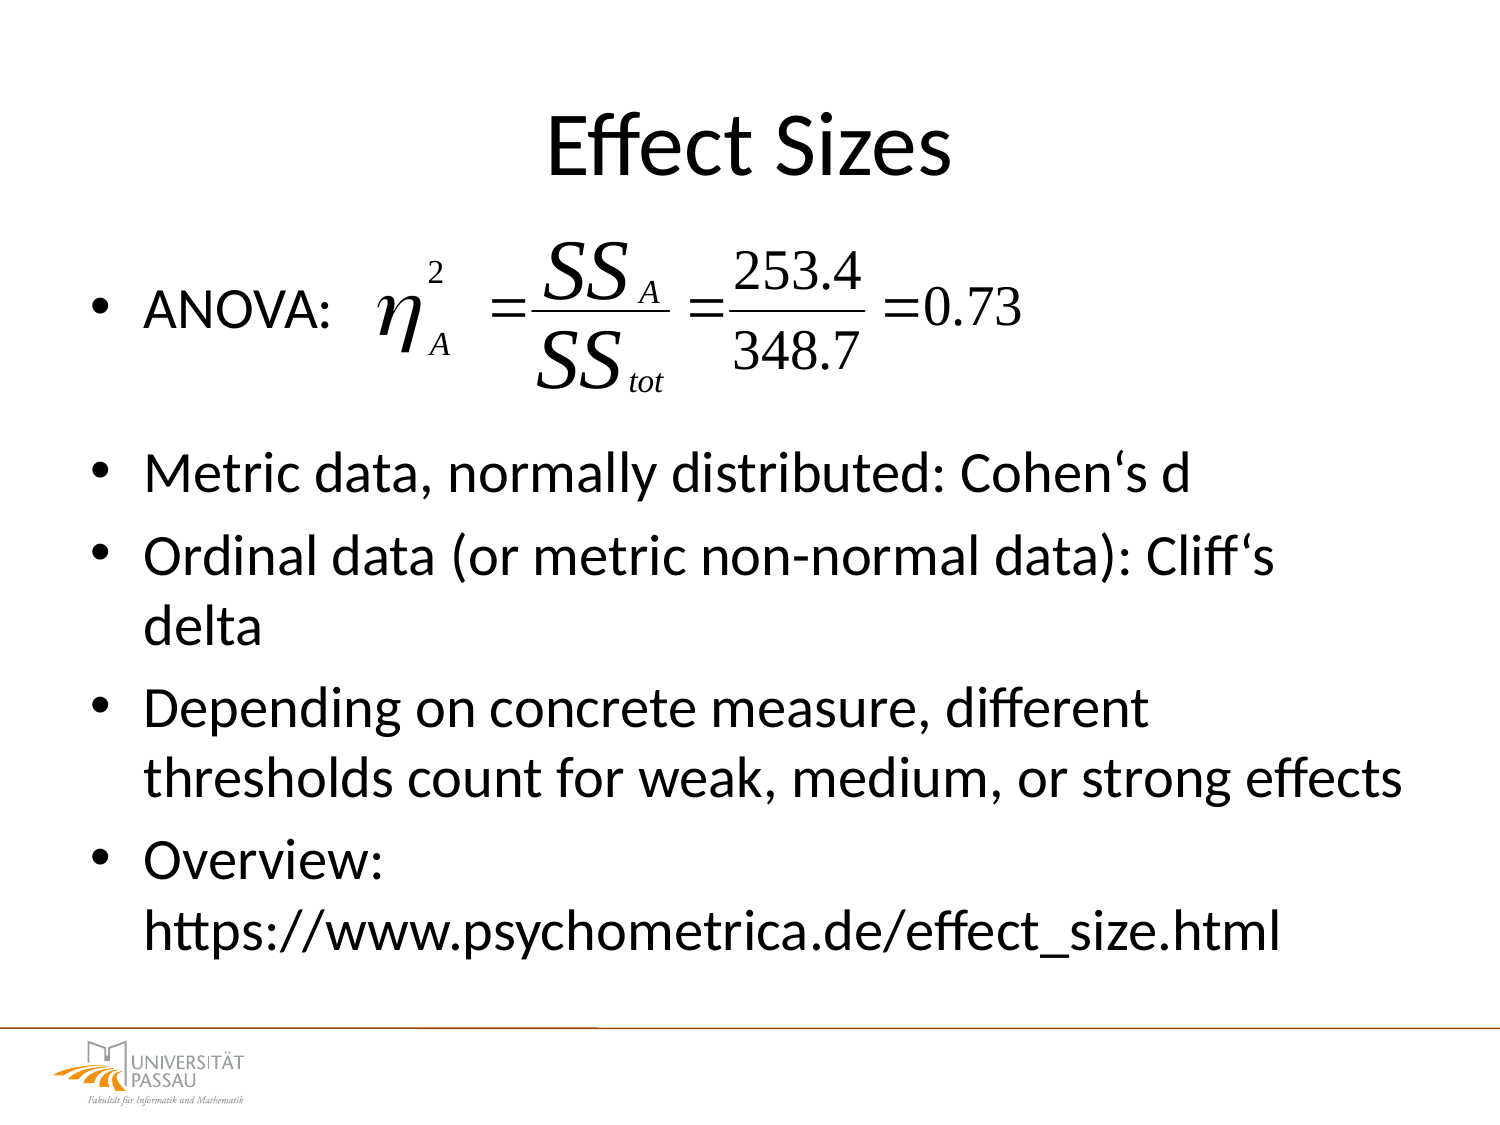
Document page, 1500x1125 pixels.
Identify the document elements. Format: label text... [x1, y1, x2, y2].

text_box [371, 219, 1029, 407]
list ANOVA: Metric data, normally distributed: Cohen‘s d Ordinal data (or metric non-normal data): Cliff‘s delta Depending on concrete measure, different thresholds count for weak, medium, or strong effects Overview: https://www.psychometrica.de/effect_size.html [75, 262, 1425, 1005]
title Effect Sizes [75, 45, 1425, 233]
